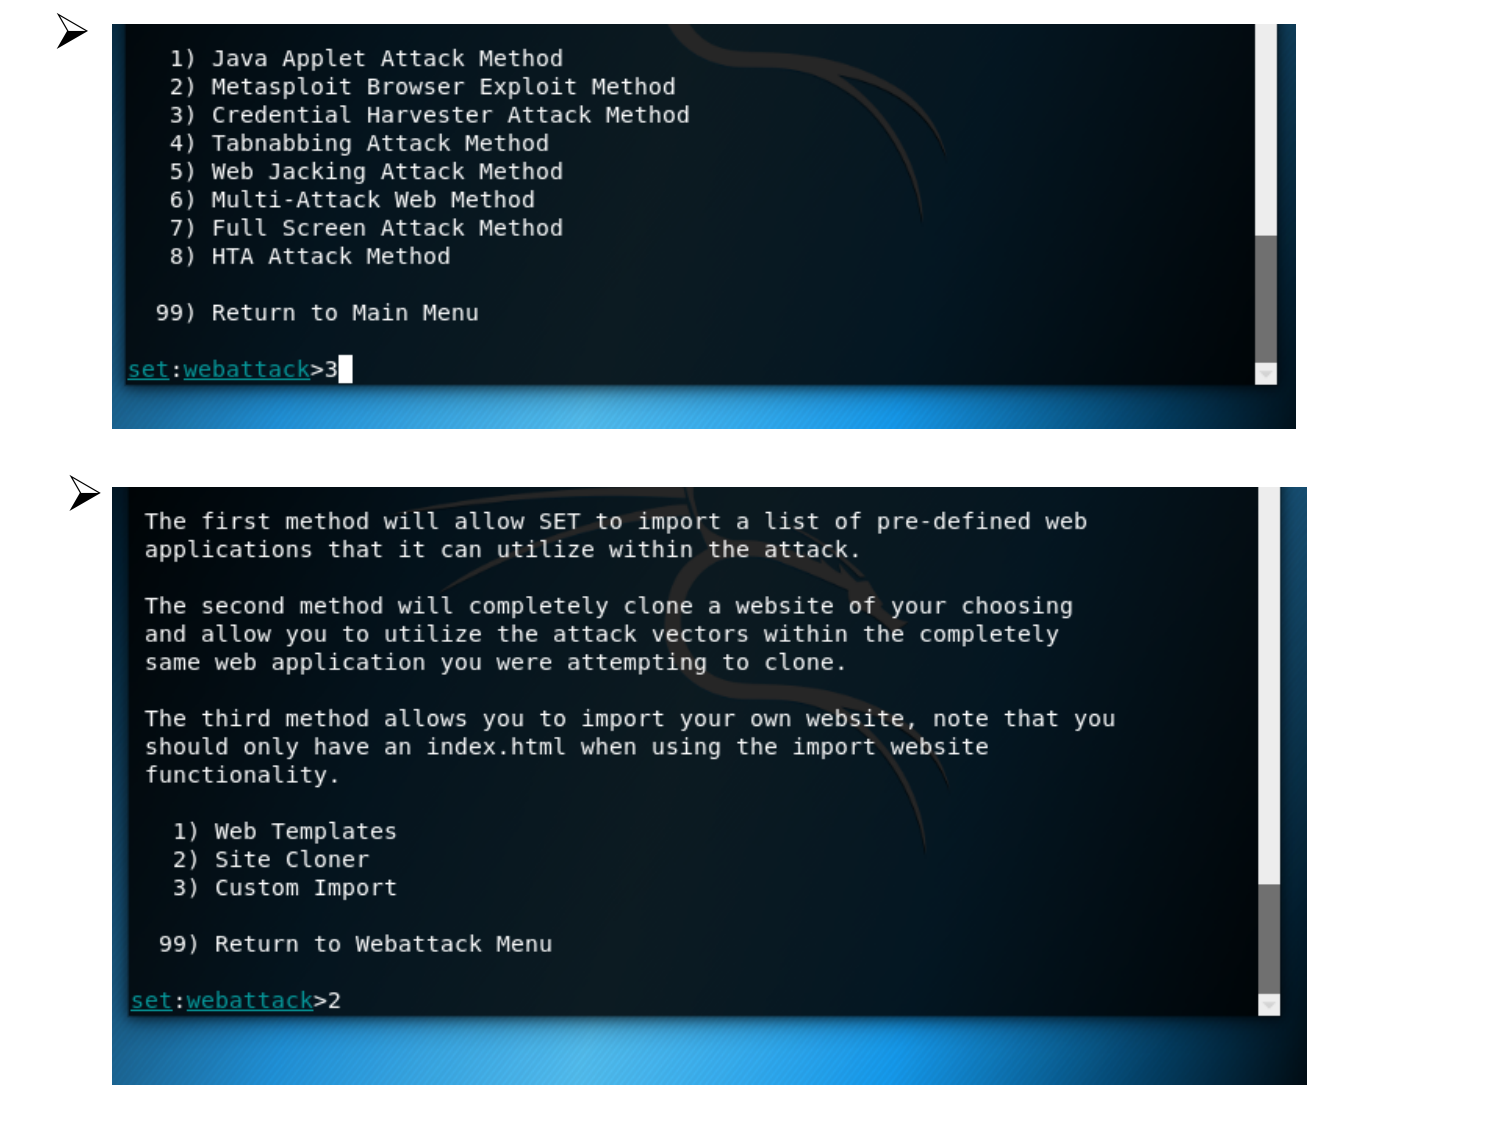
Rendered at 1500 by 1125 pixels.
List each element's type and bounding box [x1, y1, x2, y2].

text_box [50, 462, 132, 538]
text_box [38, 0, 119, 75]
picture [112, 24, 1296, 429]
picture [112, 487, 1307, 1085]
